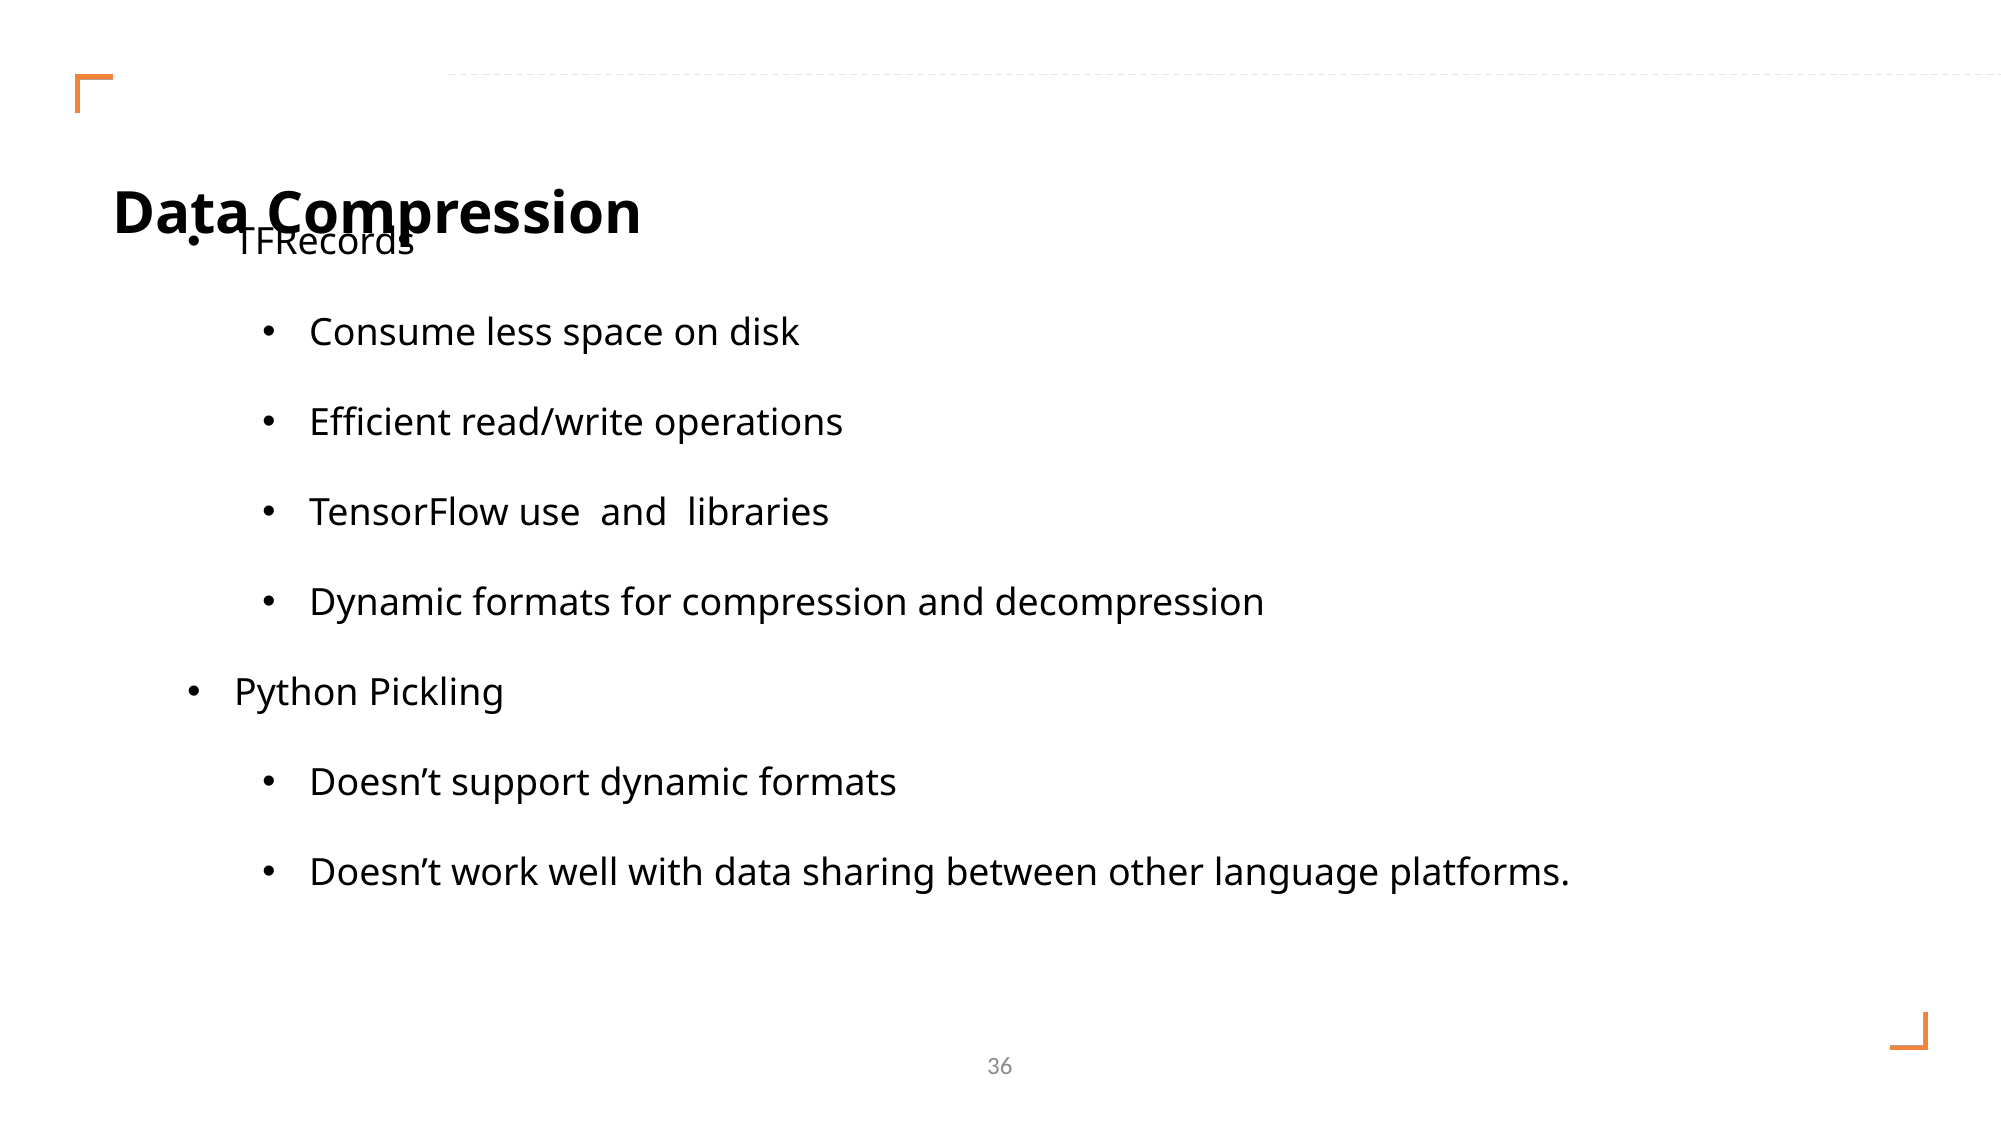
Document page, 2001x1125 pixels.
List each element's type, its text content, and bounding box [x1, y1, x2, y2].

picture [75, 74, 113, 113]
text_box 36 [774, 1042, 1225, 1103]
text_box Data Compression [97, 97, 1877, 253]
picture [1890, 1012, 1928, 1050]
